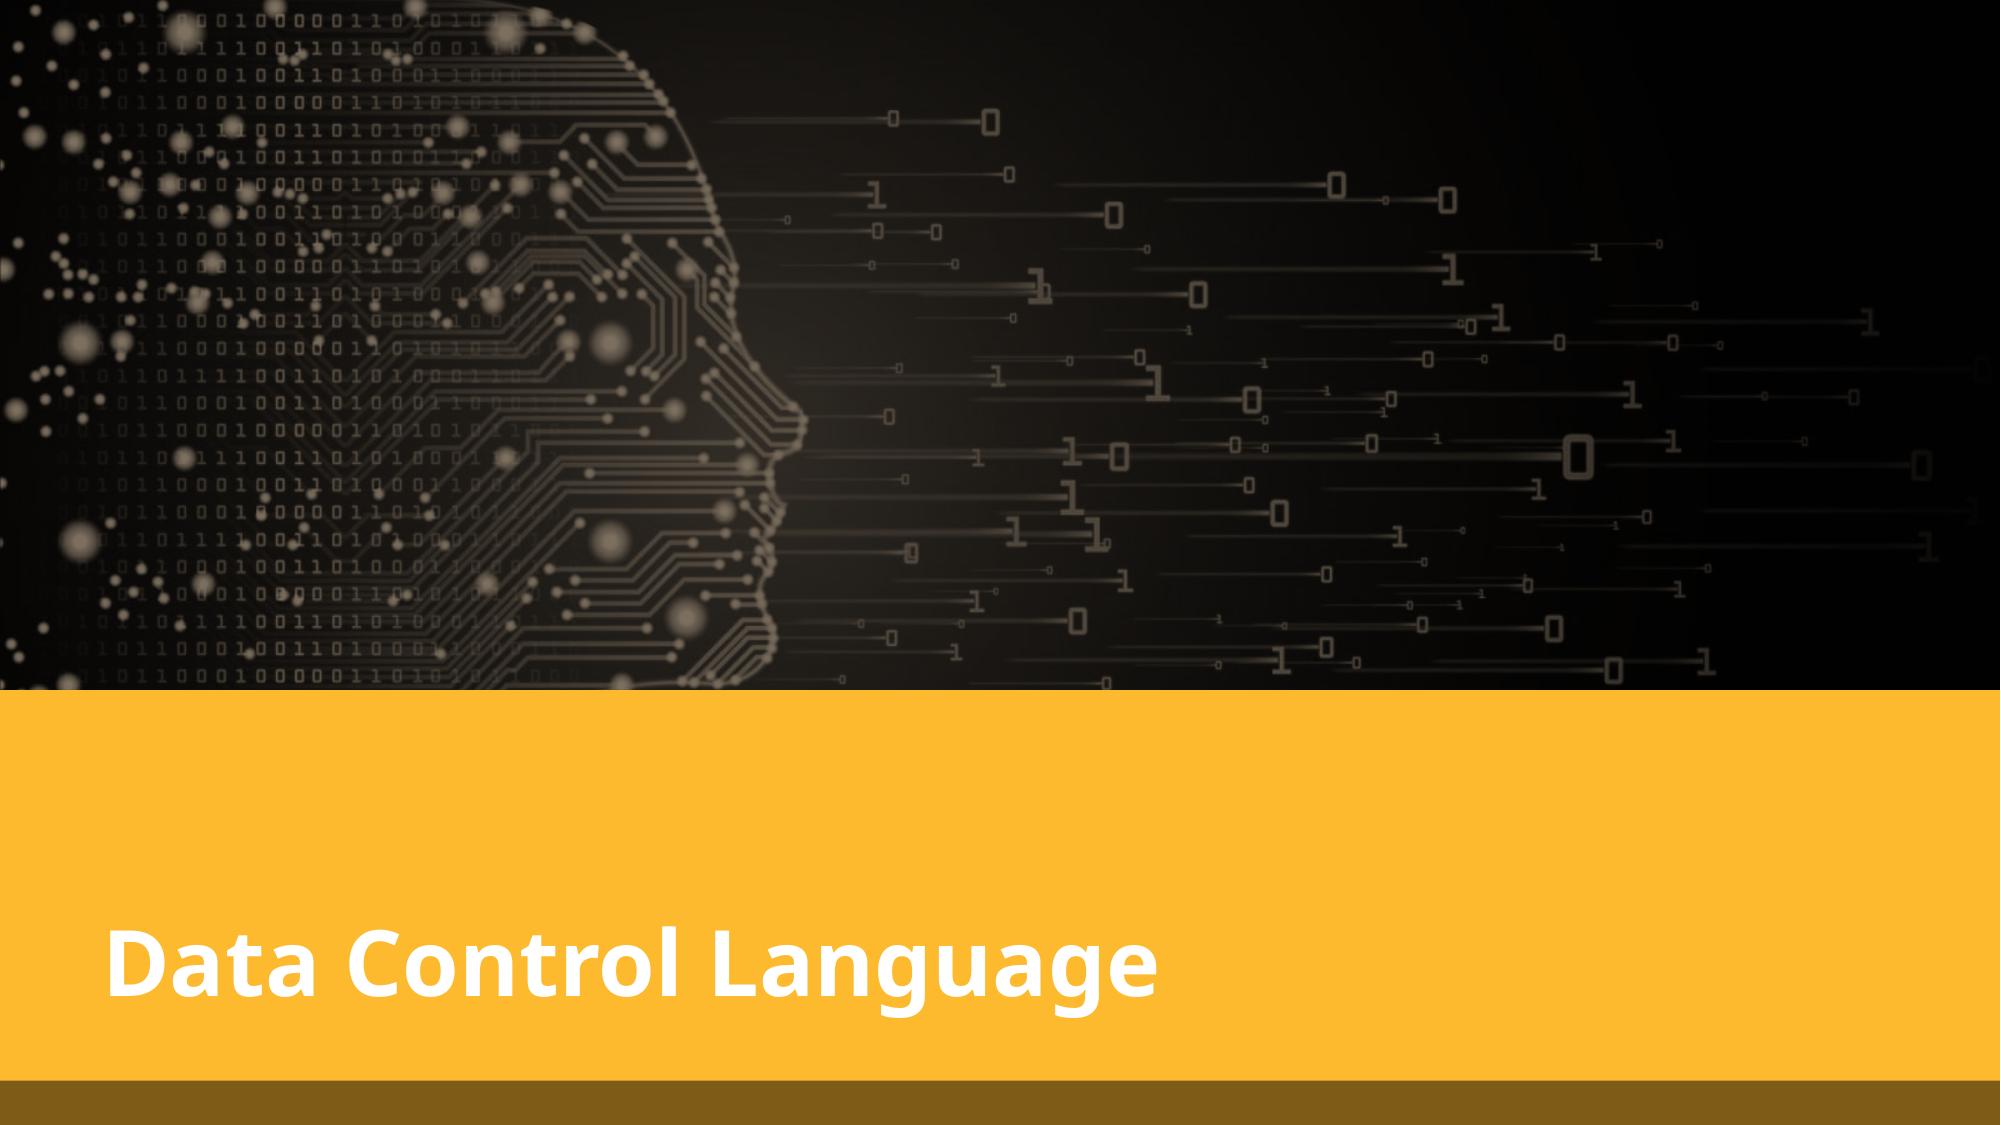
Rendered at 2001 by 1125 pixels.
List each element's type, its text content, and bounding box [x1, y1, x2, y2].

text_box [0, 1082, 2000, 1125]
picture [0, 0, 2000, 884]
text_box Data Control Language [87, 884, 1913, 1022]
text_box [0, 884, 2000, 1082]
